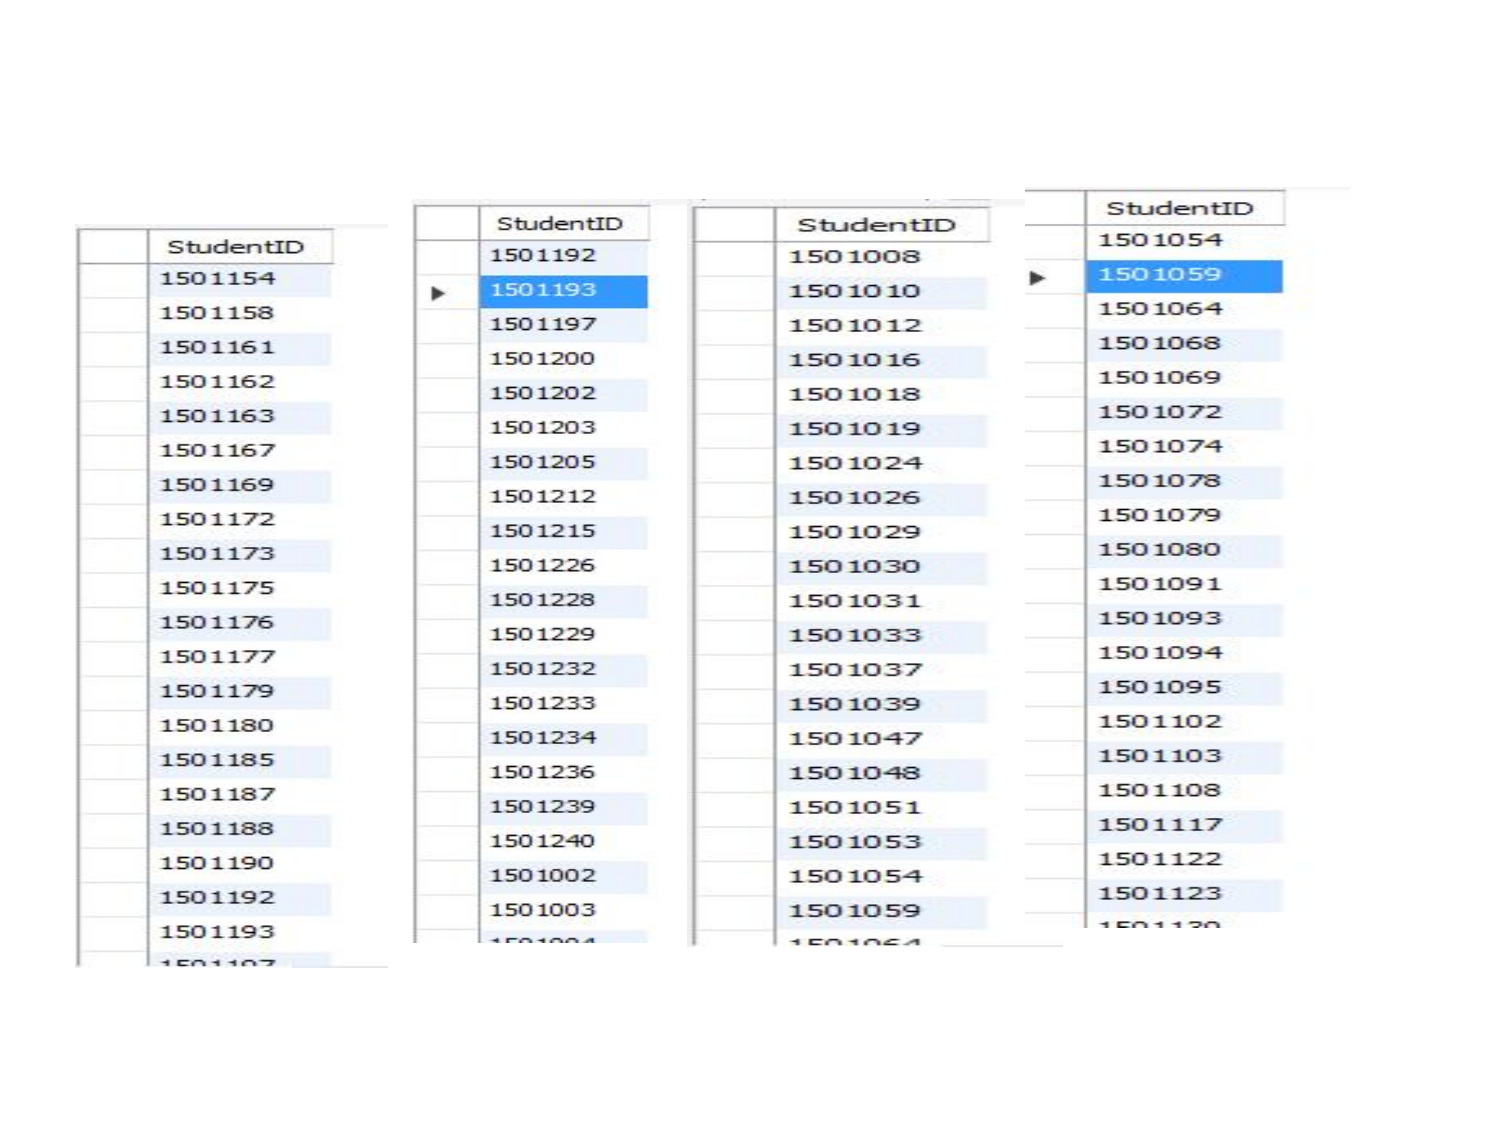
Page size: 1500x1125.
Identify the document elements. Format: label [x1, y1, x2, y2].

list [74, 224, 388, 968]
picture [412, 187, 1351, 948]
